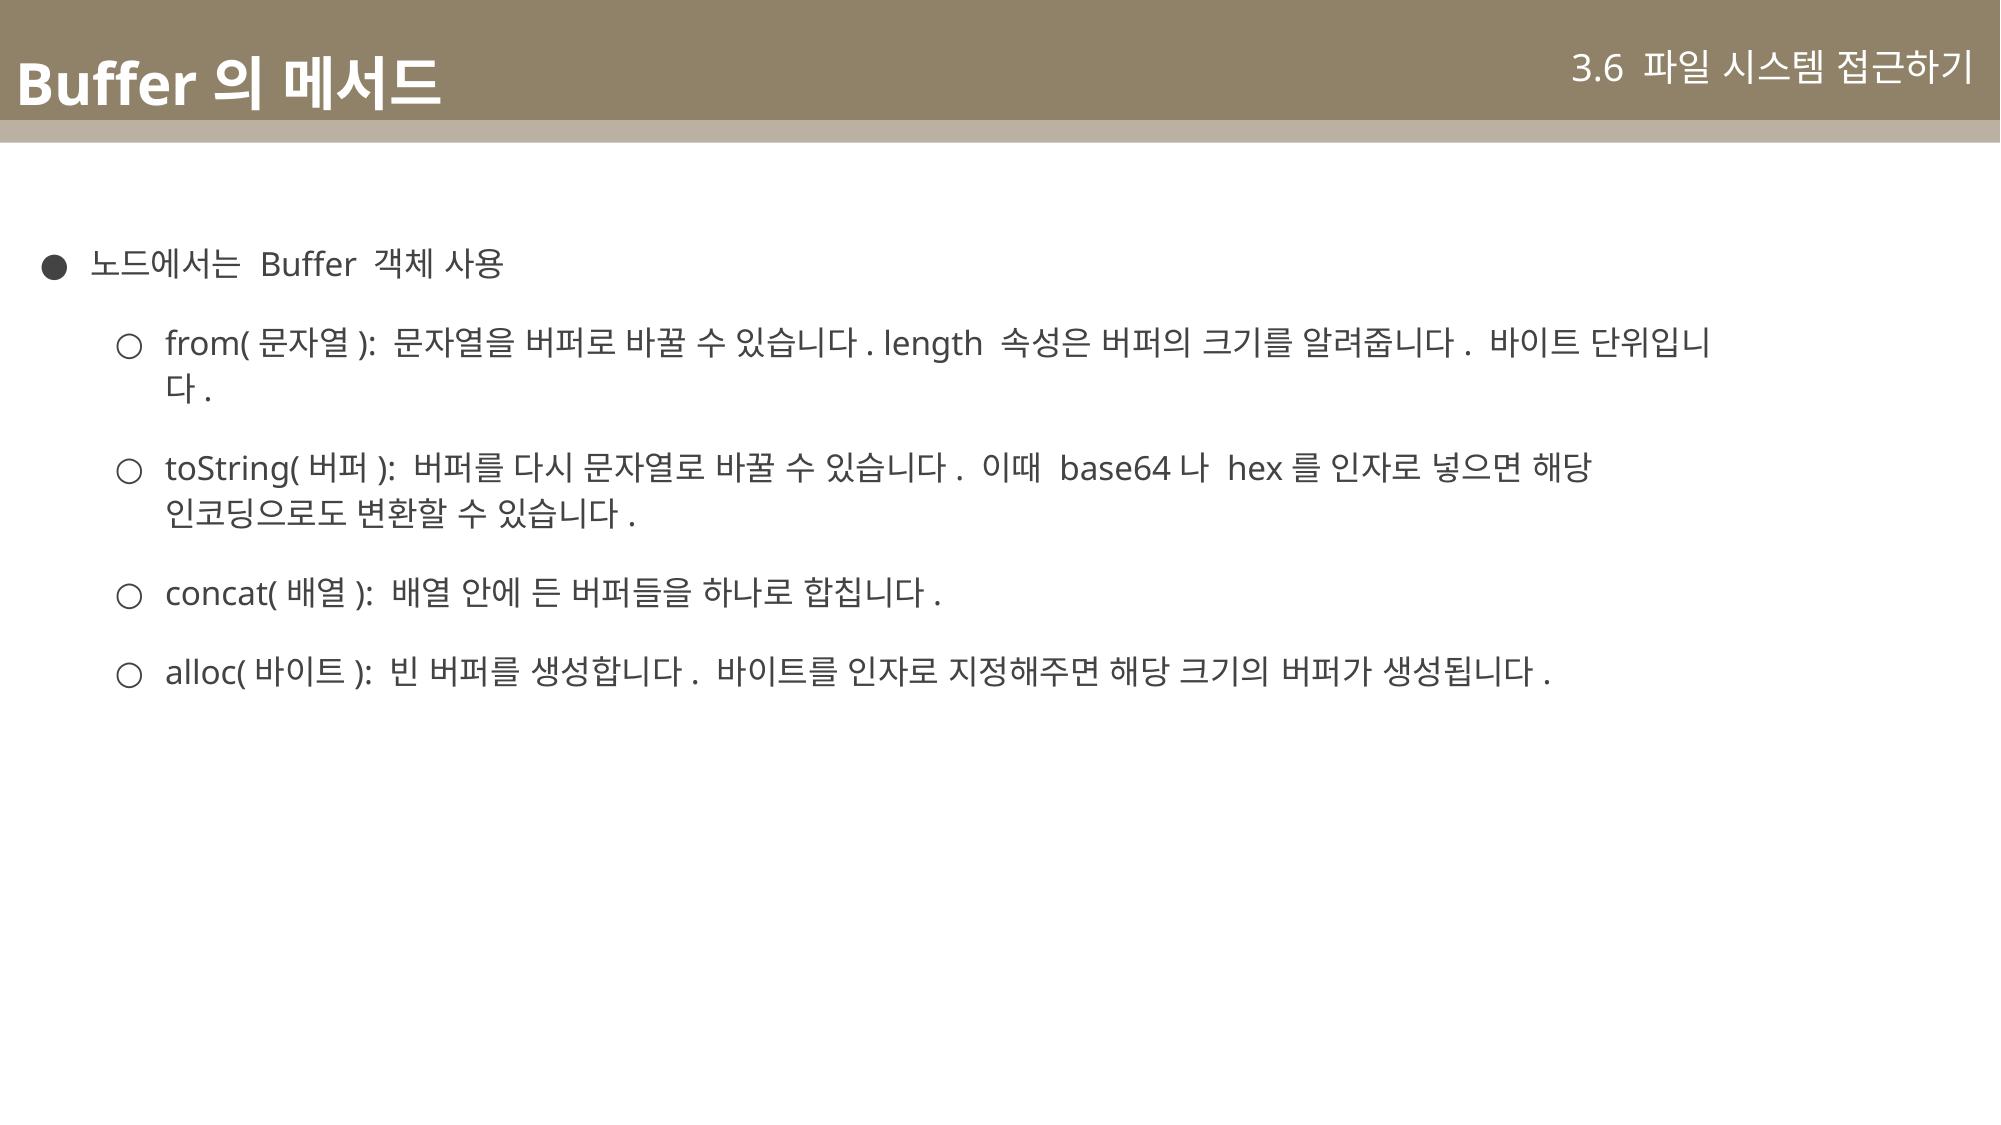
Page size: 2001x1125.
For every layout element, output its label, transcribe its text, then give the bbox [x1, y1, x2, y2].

text_box 3.6 파일 시스템 접근하기 [1556, 31, 2000, 89]
list 노드에서는 Buffer 객체 사용 from(문자열): 문자열을 버퍼로 바꿀 수 있습니다. length 속성은 버퍼의 크기를 알려줍니다. 바이트 단위입니다. toString(버퍼): 버퍼를 다시 문자열로 바꿀 수 있습니다. 이때 base64나 hex를 인자로 넣으면 해당 인코딩으로도 변환할 수 있습니다. concat(배열): 배열 안에 든 버퍼들을 하나로 합칩니다. alloc(바이트): 빈 버퍼를 생성합니다. 바이트를 인자로 지정해주면 해당 크기의 버퍼가 생성됩니다. [0, 222, 1773, 1037]
title Buffer의 메서드 [0, 31, 1864, 158]
